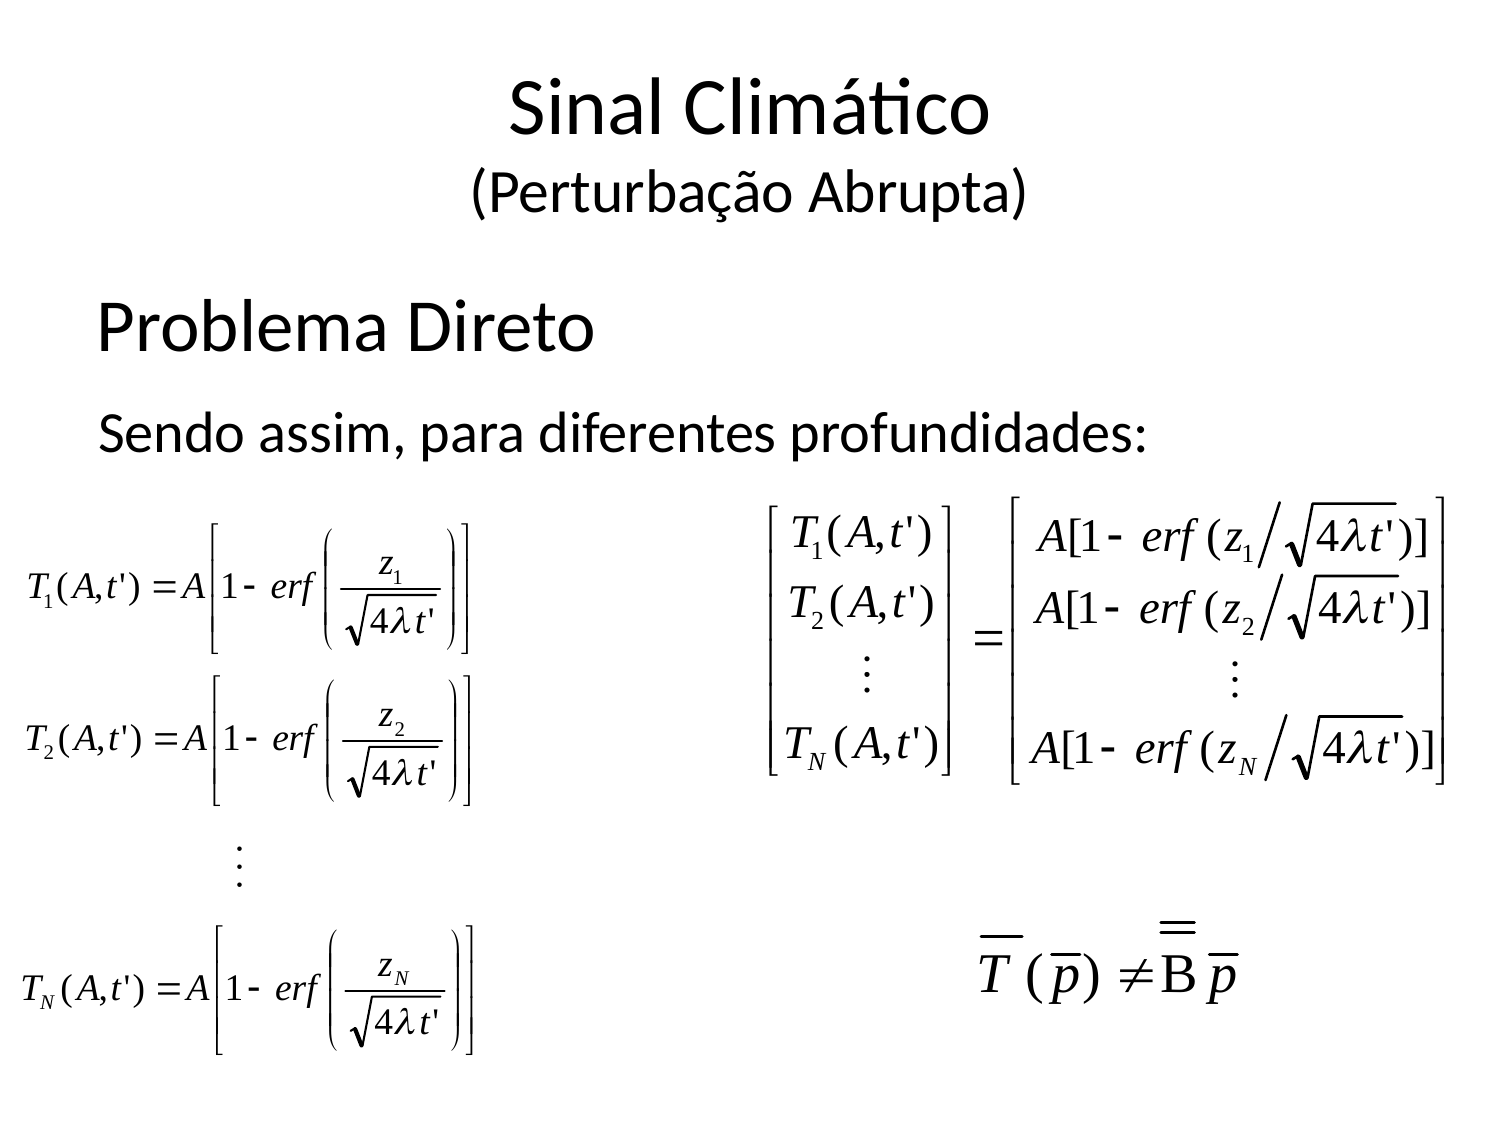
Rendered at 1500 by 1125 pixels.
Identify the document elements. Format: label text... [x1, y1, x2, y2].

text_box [756, 486, 1465, 799]
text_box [18, 666, 486, 818]
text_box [20, 515, 484, 666]
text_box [968, 904, 1257, 1024]
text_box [14, 916, 491, 1068]
text_box Problema Direto [81, 269, 832, 375]
title Sinal Climático (Perturbação Abrupta) [75, 45, 1425, 233]
text_box Sendo assim, para diferentes profundidades: [83, 386, 1385, 472]
text_box . . . [229, 827, 275, 907]
